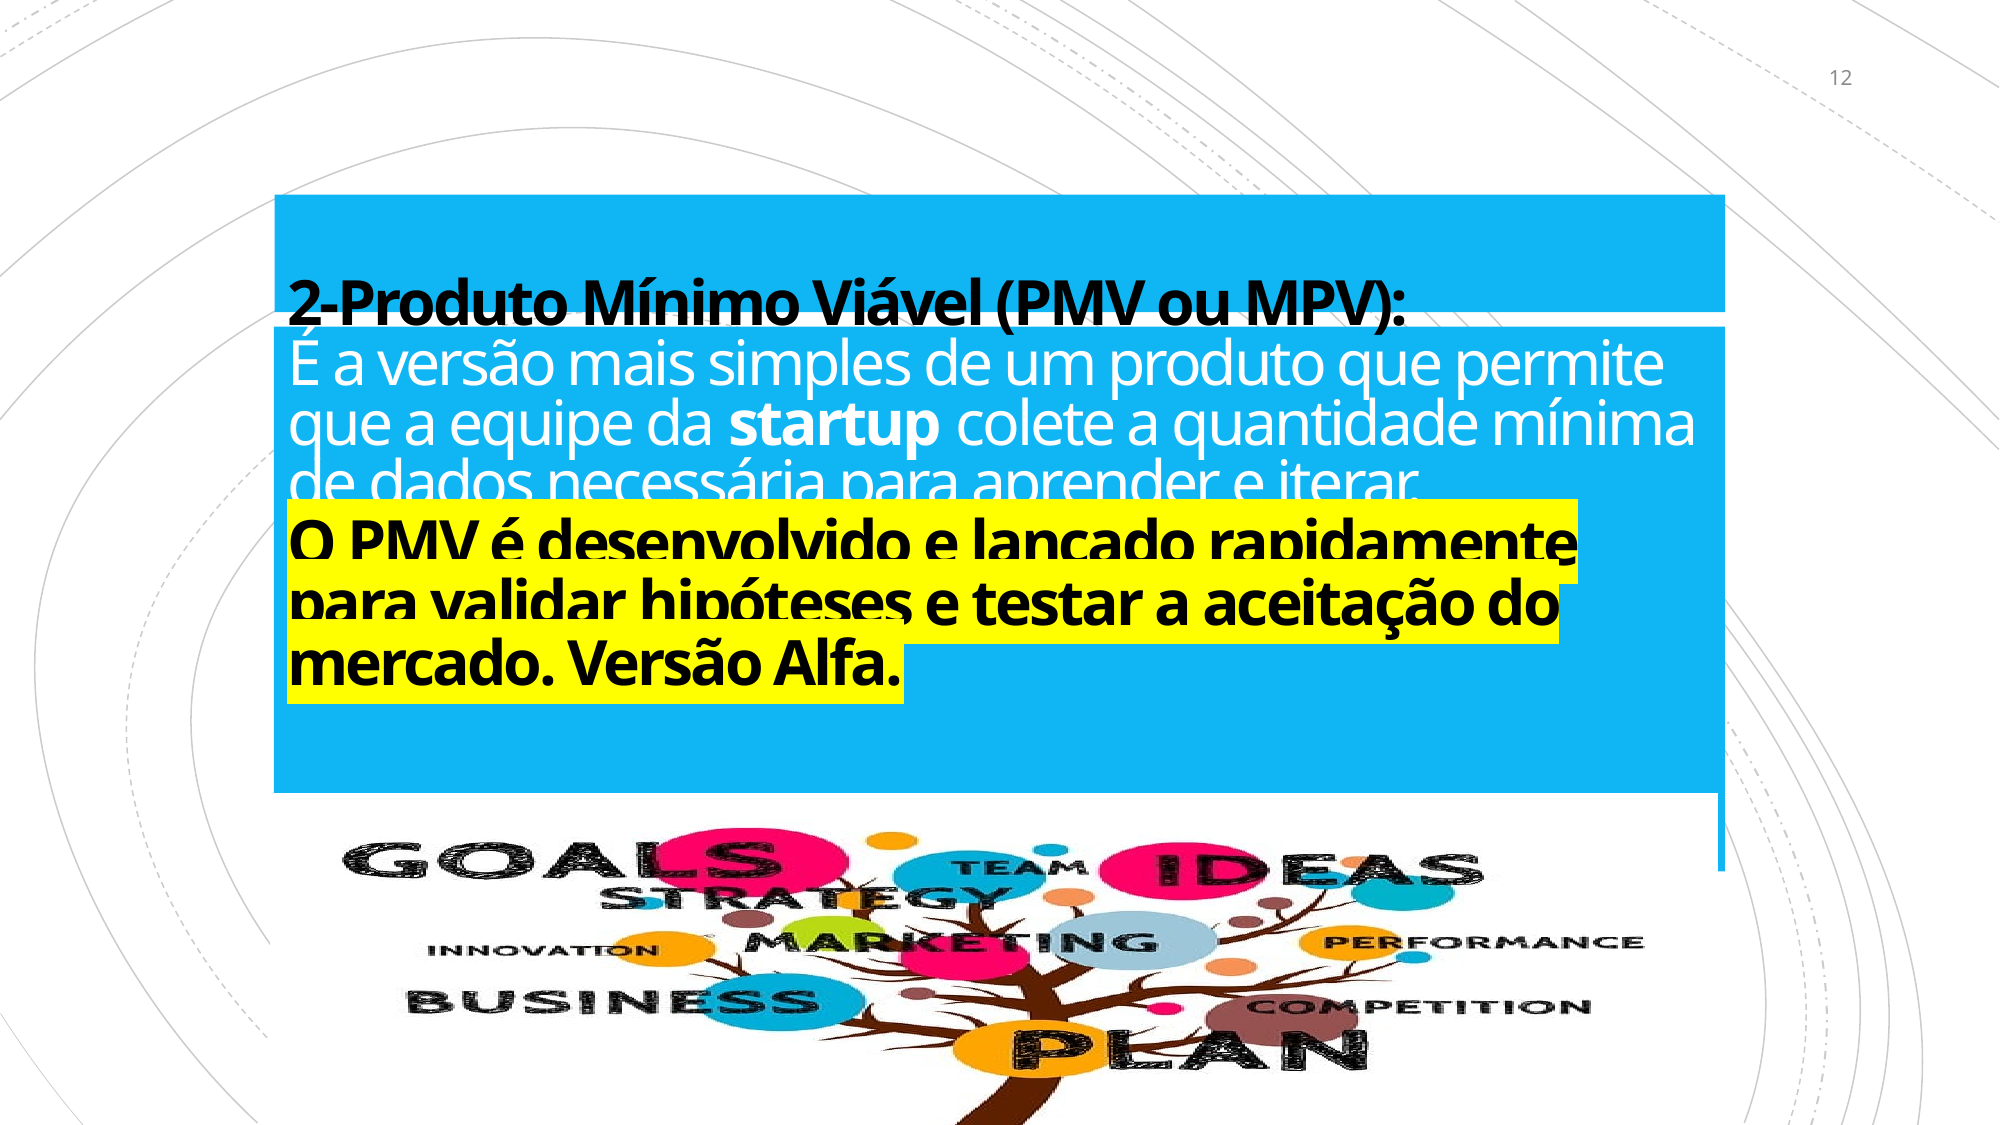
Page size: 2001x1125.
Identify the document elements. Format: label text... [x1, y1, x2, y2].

picture [1412, 351, 1440, 385]
picture [887, 351, 910, 385]
picture [1003, 326, 1011, 334]
picture [1293, 351, 1323, 385]
picture [1335, 412, 1339, 444]
picture [269, 793, 1718, 1125]
picture [1377, 352, 1405, 385]
picture [409, 351, 437, 385]
picture [740, 458, 750, 467]
picture [657, 292, 686, 313]
picture [1564, 411, 1591, 444]
picture [1246, 412, 1271, 445]
picture [1148, 351, 1166, 384]
picture [510, 285, 530, 313]
picture [557, 412, 561, 444]
picture [1526, 351, 1544, 384]
picture [1020, 282, 1048, 313]
picture [1275, 282, 1295, 313]
picture [835, 282, 850, 313]
picture [437, 279, 466, 313]
picture [753, 351, 800, 384]
picture [1113, 351, 1141, 399]
picture [1667, 412, 1692, 445]
picture [1239, 352, 1267, 385]
picture [1220, 292, 1227, 313]
picture [1377, 326, 1385, 334]
picture [322, 306, 336, 313]
picture [294, 341, 317, 384]
picture [1551, 412, 1555, 444]
picture [1414, 398, 1443, 445]
picture [986, 411, 1016, 445]
picture [1604, 352, 1608, 384]
picture [881, 278, 893, 286]
picture [856, 292, 863, 313]
picture [1008, 352, 1036, 385]
picture [671, 351, 694, 385]
picture [1280, 411, 1307, 444]
picture [641, 292, 648, 313]
picture [491, 352, 516, 385]
picture [379, 292, 399, 313]
picture [856, 279, 863, 285]
picture [1550, 398, 1560, 407]
picture [1081, 282, 1101, 313]
picture [1496, 411, 1543, 444]
title 2-Produto Mínimo Viável (PMV ou MPV): É a versão mais simples de um produto que permite que a equipe da startup colete a quantidade mínima de dados necessária para aprender e iterar. O PMV é desenvolvido e lançado rapidamente para validar hipóteses e testar a aceitação do mercado. Versão Alfa. [249, 549, 1749, 773]
picture [962, 351, 990, 385]
picture [783, 411, 813, 445]
picture [1056, 282, 1076, 313]
picture [959, 411, 982, 445]
picture [1064, 404, 1083, 445]
picture [1377, 282, 1389, 313]
picture [814, 282, 830, 313]
picture [854, 351, 882, 385]
picture [1250, 282, 1270, 313]
picture [336, 352, 361, 385]
picture [731, 411, 756, 445]
picture [1549, 351, 1596, 384]
picture [452, 411, 480, 445]
picture [572, 351, 619, 384]
picture [1337, 282, 1353, 313]
picture [362, 411, 390, 445]
picture [475, 292, 482, 313]
picture [642, 278, 653, 286]
picture [523, 351, 553, 385]
picture [626, 352, 651, 385]
picture [327, 412, 355, 445]
picture [936, 292, 965, 313]
picture [1085, 411, 1113, 445]
picture [521, 412, 549, 445]
picture [1312, 404, 1331, 445]
picture [972, 279, 979, 313]
picture [1382, 412, 1407, 445]
picture [684, 412, 709, 445]
picture [1395, 292, 1403, 299]
picture [927, 338, 956, 385]
picture [739, 352, 743, 384]
picture [1034, 411, 1062, 445]
picture [497, 292, 504, 313]
picture [535, 292, 566, 313]
picture [999, 282, 1011, 313]
picture [1358, 282, 1373, 313]
picture [767, 292, 798, 313]
picture [1202, 338, 1231, 385]
picture [843, 338, 847, 384]
picture [820, 404, 865, 445]
picture [1449, 411, 1477, 445]
picture [758, 404, 781, 445]
picture [711, 292, 760, 313]
picture [869, 411, 900, 445]
picture [649, 398, 678, 445]
picture [711, 351, 734, 385]
picture [902, 292, 915, 313]
picture [1600, 412, 1604, 444]
picture [292, 281, 318, 313]
picture [1459, 351, 1487, 399]
picture [869, 292, 897, 313]
picture [484, 411, 513, 459]
picture [1212, 412, 1240, 445]
picture [1613, 344, 1632, 385]
picture [1168, 351, 1198, 385]
picture [604, 411, 632, 445]
picture [1198, 292, 1205, 313]
picture [1271, 344, 1290, 385]
picture [1128, 282, 1143, 313]
picture [1635, 351, 1663, 385]
picture [443, 351, 461, 384]
picture [1023, 398, 1027, 444]
picture [1340, 351, 1375, 445]
picture [288, 411, 1577, 549]
picture [1045, 351, 1092, 384]
picture [659, 352, 663, 384]
picture [1175, 411, 1204, 459]
picture [464, 351, 487, 385]
picture [304, 326, 314, 335]
picture [587, 282, 607, 313]
picture [1492, 351, 1520, 385]
picture [920, 292, 933, 313]
picture [1613, 411, 1660, 444]
picture [401, 292, 432, 313]
picture [695, 279, 702, 285]
picture [1160, 292, 1191, 313]
picture [808, 351, 836, 399]
picture [344, 282, 372, 313]
picture [612, 282, 632, 313]
picture [1107, 282, 1123, 313]
picture [570, 411, 598, 459]
picture [695, 292, 702, 313]
picture [407, 412, 432, 445]
picture [494, 340, 515, 347]
slide_number 12 [1717, 52, 1868, 105]
picture [1130, 412, 1155, 445]
picture [1305, 282, 1333, 313]
picture [907, 411, 938, 459]
picture [378, 352, 408, 384]
